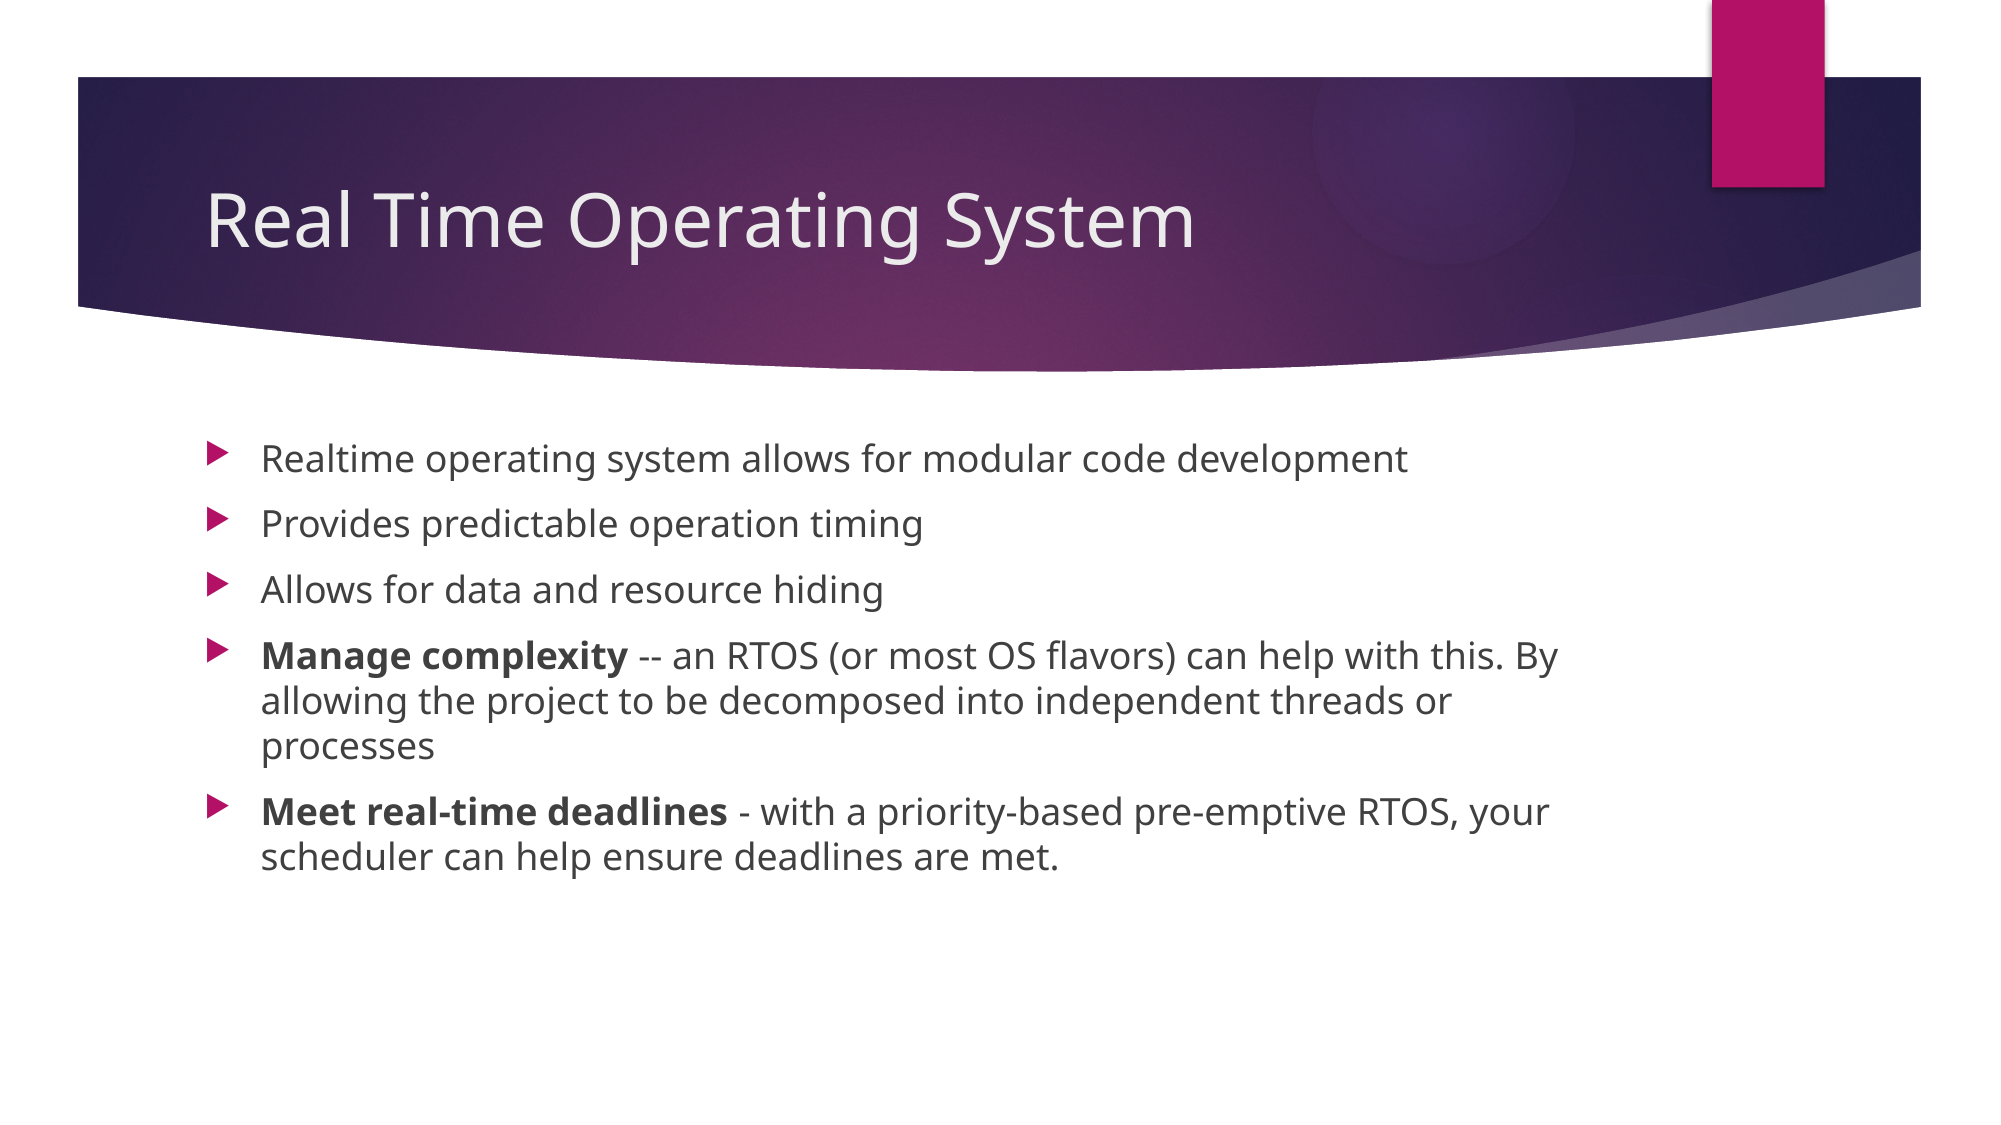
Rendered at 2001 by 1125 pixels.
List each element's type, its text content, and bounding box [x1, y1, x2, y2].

list Realtime operating system allows for modular code development Provides predictable operation timing Allows for data and resource hiding Manage complexity -- an RTOS (or most OS flavors) can help with this. By allowing the project to be decomposed into independent threads or processes Meet real-time deadlines - with a priority-based pre-emptive RTOS, your scheduler can help ensure deadlines are met. [189, 427, 1638, 988]
title Real Time Operating System [189, 159, 1627, 276]
